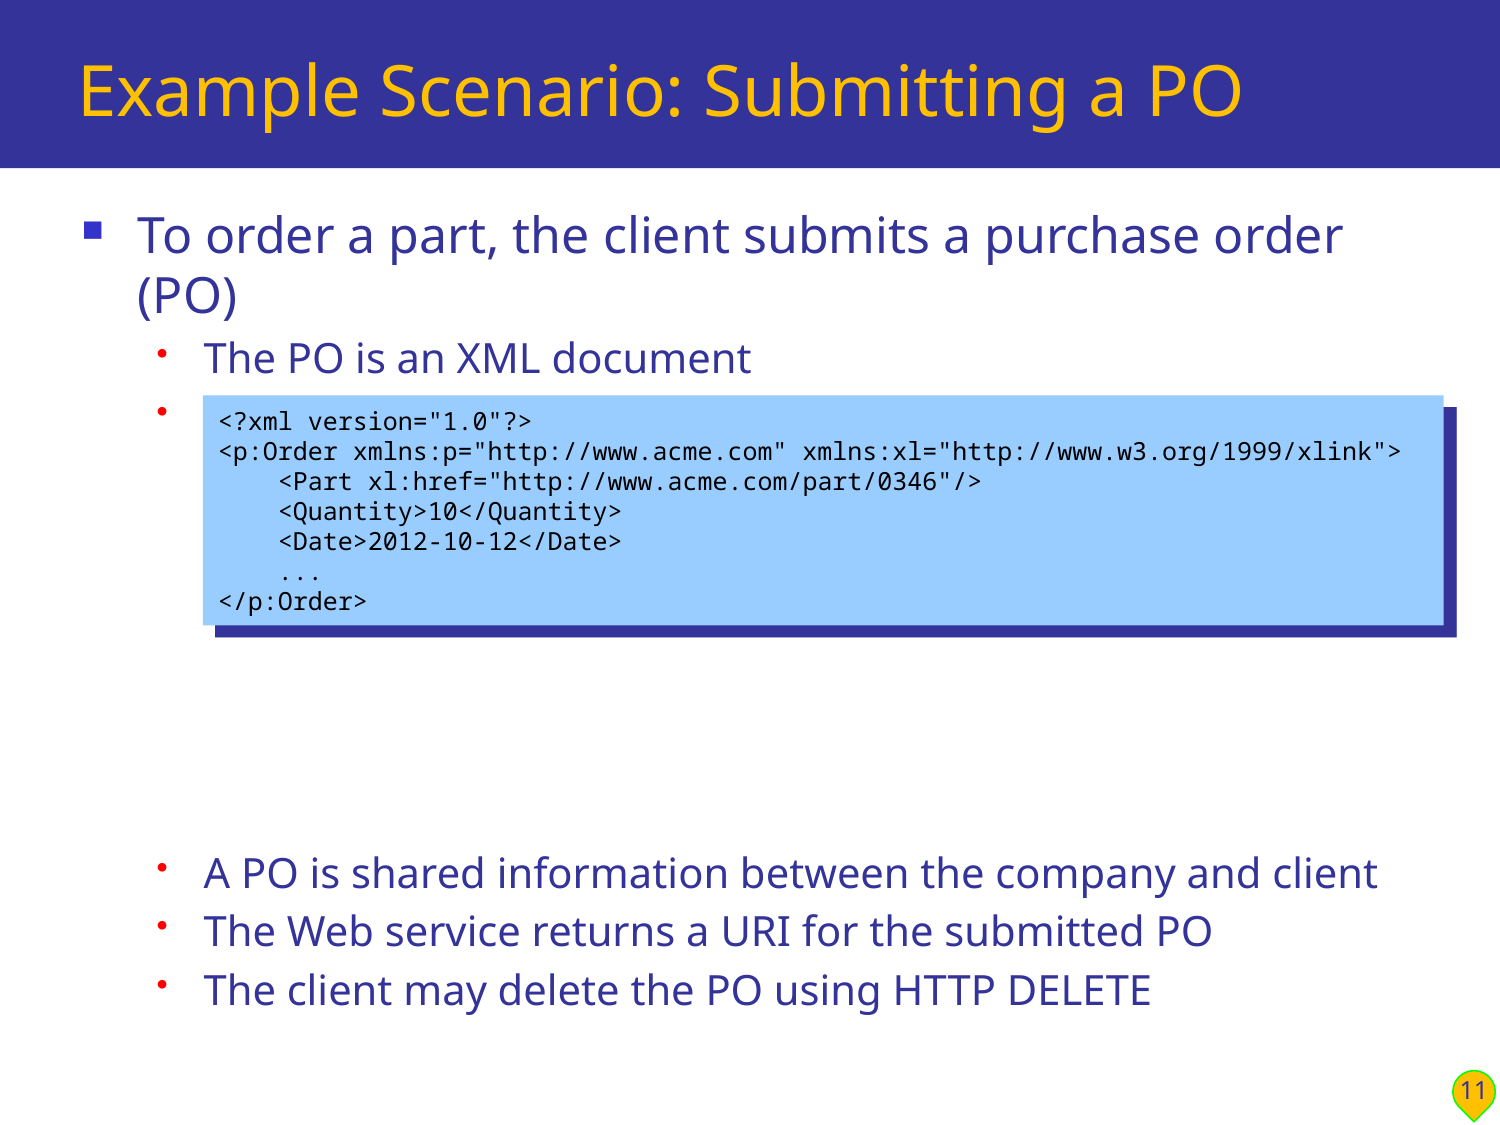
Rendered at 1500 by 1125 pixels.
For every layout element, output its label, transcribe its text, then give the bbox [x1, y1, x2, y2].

footer 11 [1430, 1040, 1500, 1117]
title Example Scenario: Submitting a PO [62, 24, 1465, 139]
text_box <?xml version="1.0"?> <p:Order xmlns:p="http://www.acme.com" xmlns:xl="http://www.w3.org/1999/xlink"> <Part xl:href="http://www.acme.com/part/0346"/> <Quantity>10</Quantity> <Date>2012-10-12</Date> ... </p:Order> [202, 395, 1444, 626]
list To order a part, the client submits a purchase order (PO) The PO is an XML document The PO is submitted using standard HTTP POST A PO is shared information between the company and client The Web service returns a URI for the submitted PO The client may delete the PO using HTTP DELETE [66, 196, 1459, 1006]
